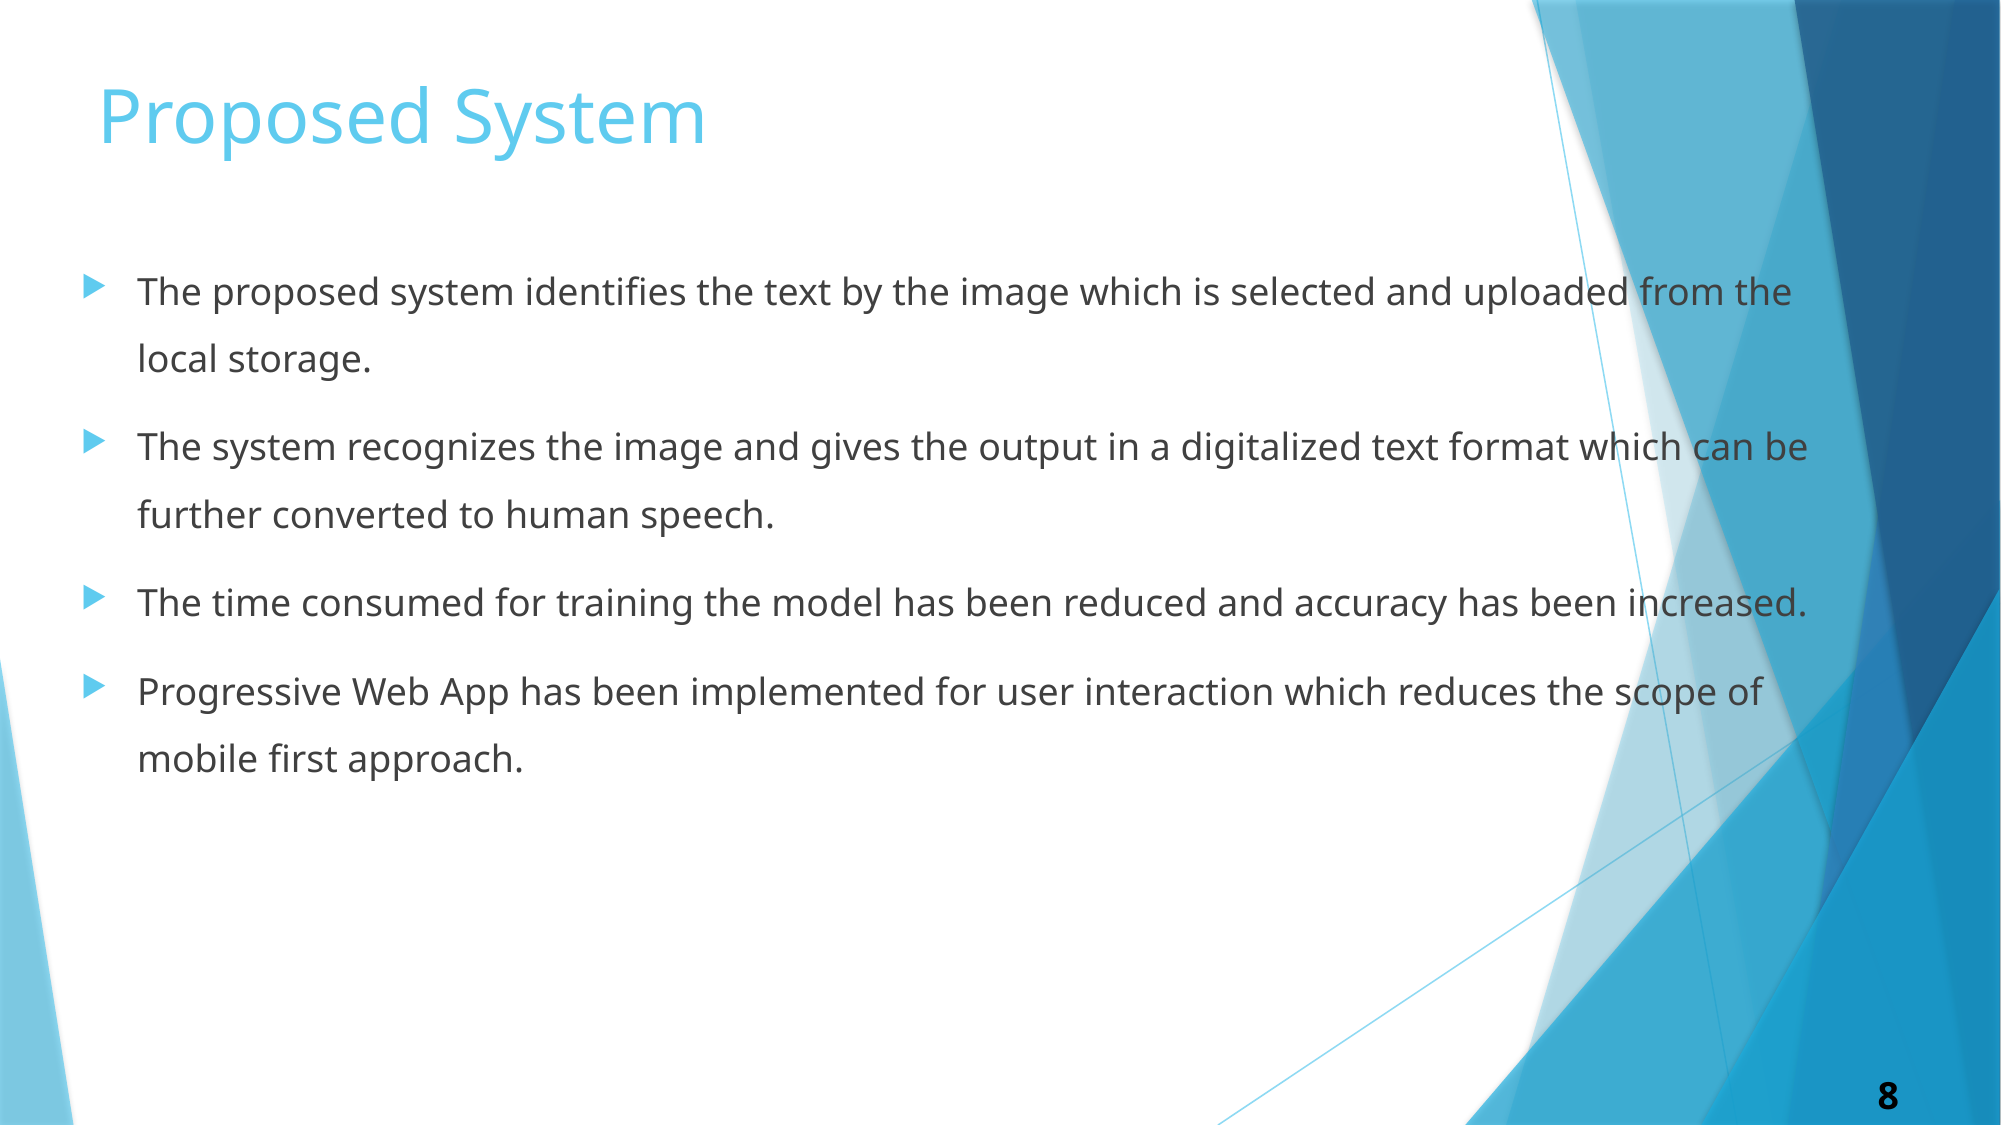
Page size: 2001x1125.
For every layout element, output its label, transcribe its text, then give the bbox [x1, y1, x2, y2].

list The proposed system identifies the text by the image which is selected and uploaded from the local storage. The system recognizes the image and gives the output in a digitalized text format which can be further converted to human speech. The time consumed for training the model has been reduced and accuracy has been increased. Progressive Web App has been implemented for user interaction which reduces the scope of mobile ﬁrst approach. [65, 237, 1877, 888]
text_box 8 [1862, 1064, 2000, 1125]
title Proposed System [82, 60, 1493, 181]
